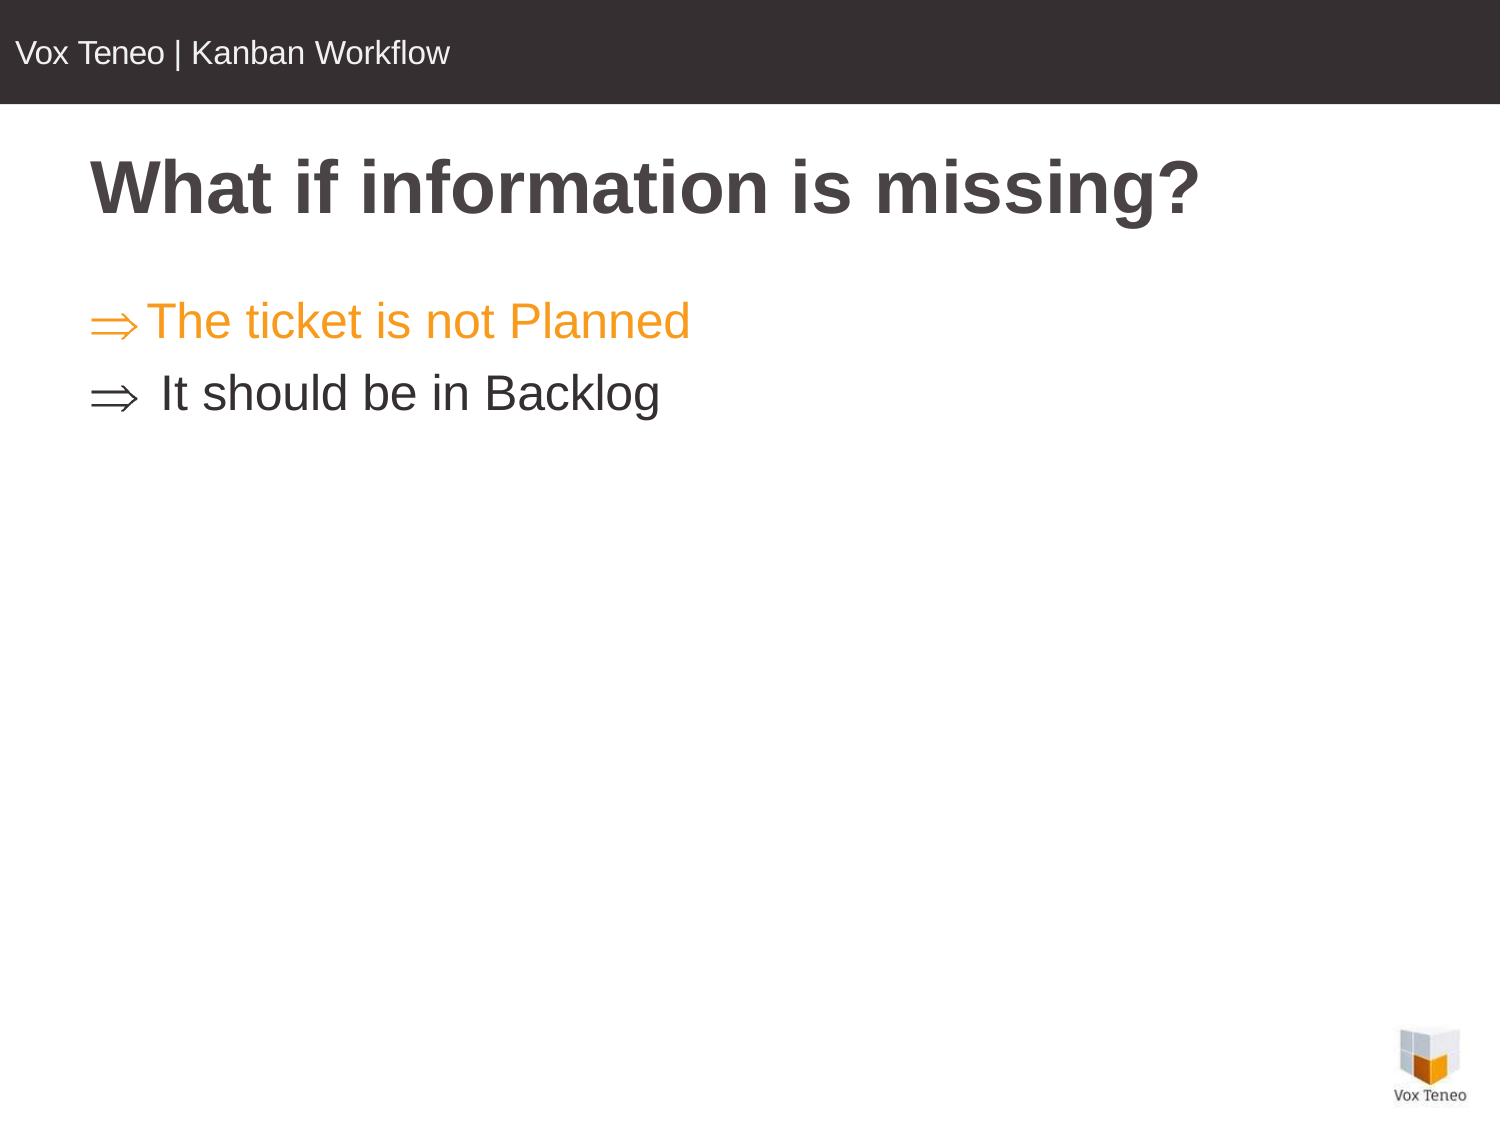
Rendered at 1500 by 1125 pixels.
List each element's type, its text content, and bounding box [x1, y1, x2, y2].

text_box What if information is missing? [87, 136, 1209, 229]
text_box The ticket is not Planned It should be in Backlog [144, 274, 695, 421]
text_box Vox Teneo | Kanban Workflow [12, 29, 460, 72]
picture [1385, 1016, 1477, 1108]
text_box [89, 288, 144, 350]
text_box [0, 0, 1500, 105]
text_box [89, 360, 189, 422]
